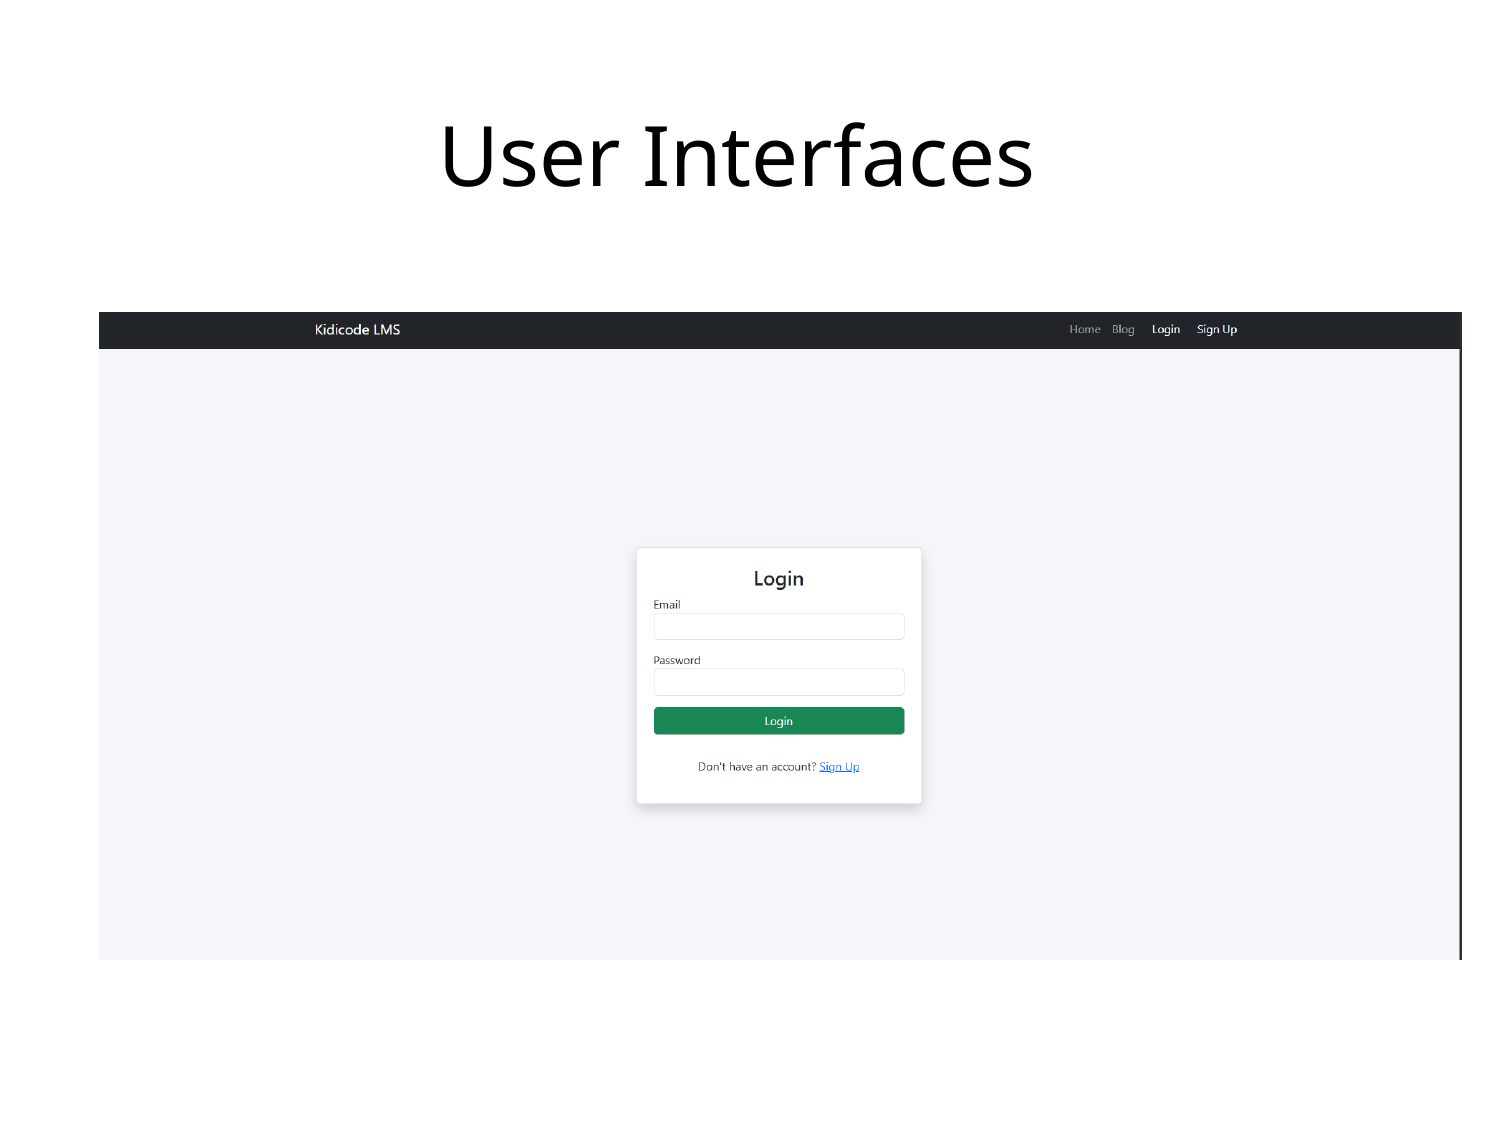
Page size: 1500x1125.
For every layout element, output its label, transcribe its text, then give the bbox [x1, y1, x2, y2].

picture [99, 312, 1462, 960]
title User Interfaces [99, 75, 1375, 213]
